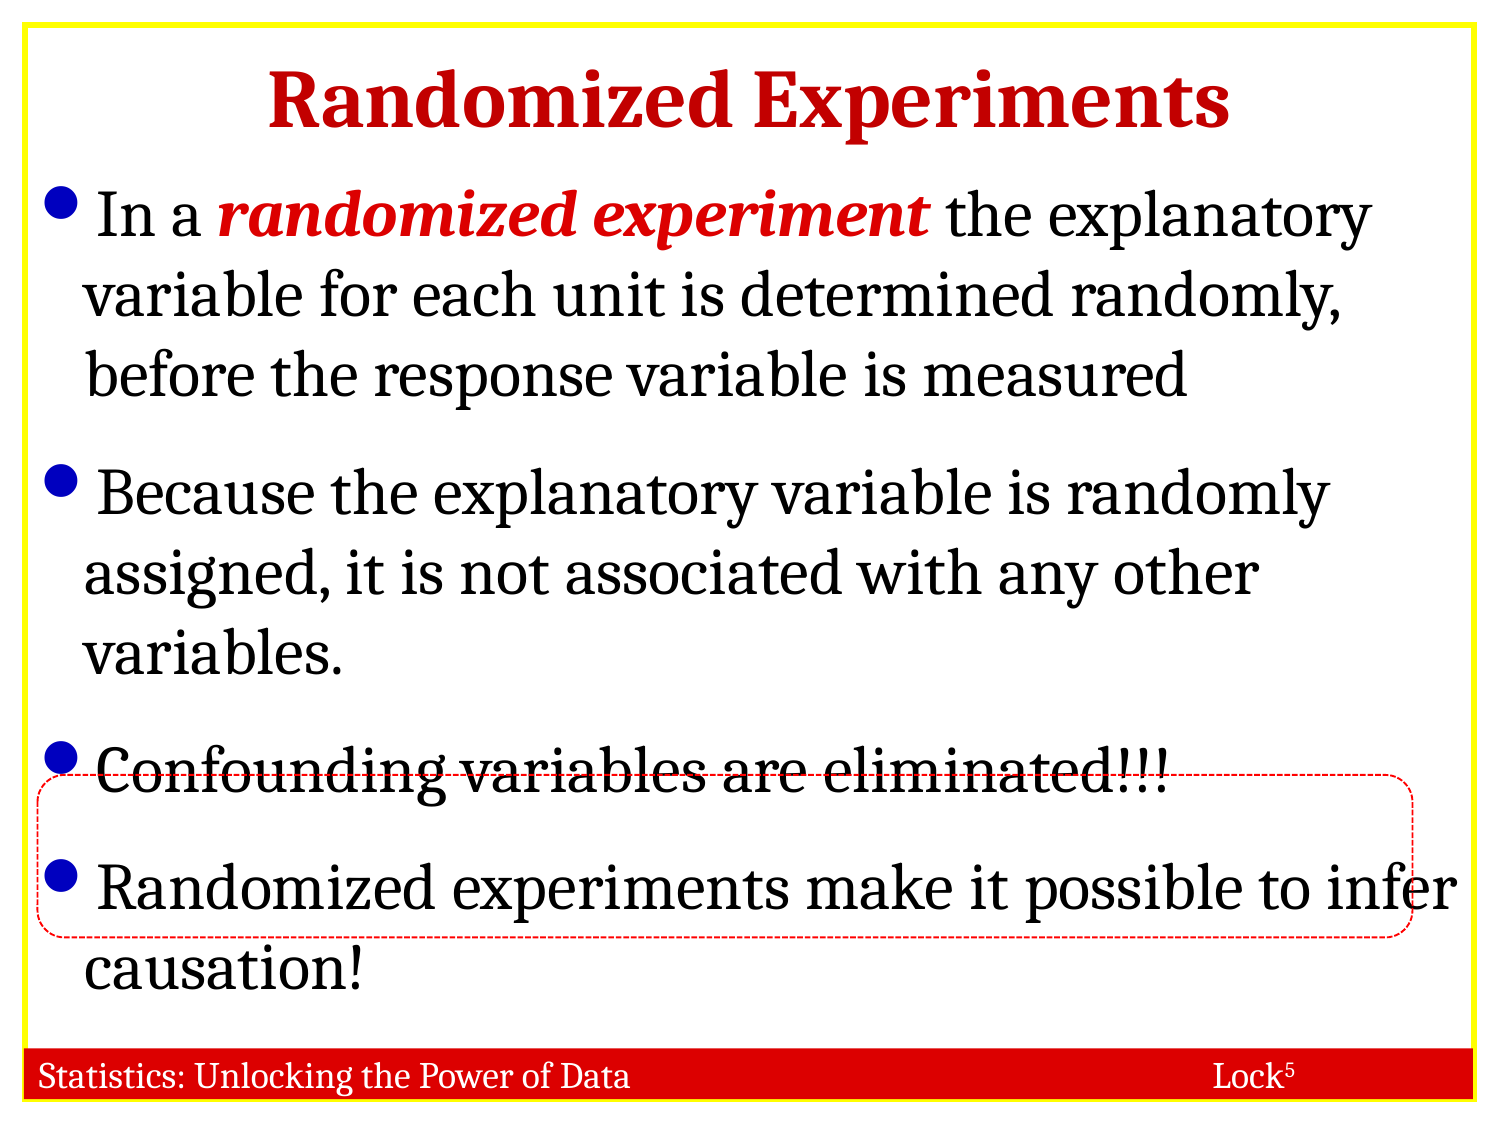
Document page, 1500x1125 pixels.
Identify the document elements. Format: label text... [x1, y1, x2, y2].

text_box [36, 773, 1414, 939]
list In a randomized experiment the explanatory variable for each unit is determined randomly, before the response variable is measured Because the explanatory variable is randomly assigned, it is not associated with any other variables. Confounding variables are eliminated!!! Randomized experiments make it possible to infer causation! [24, 162, 1488, 1025]
title Randomized Experiments [75, 0, 1425, 162]
